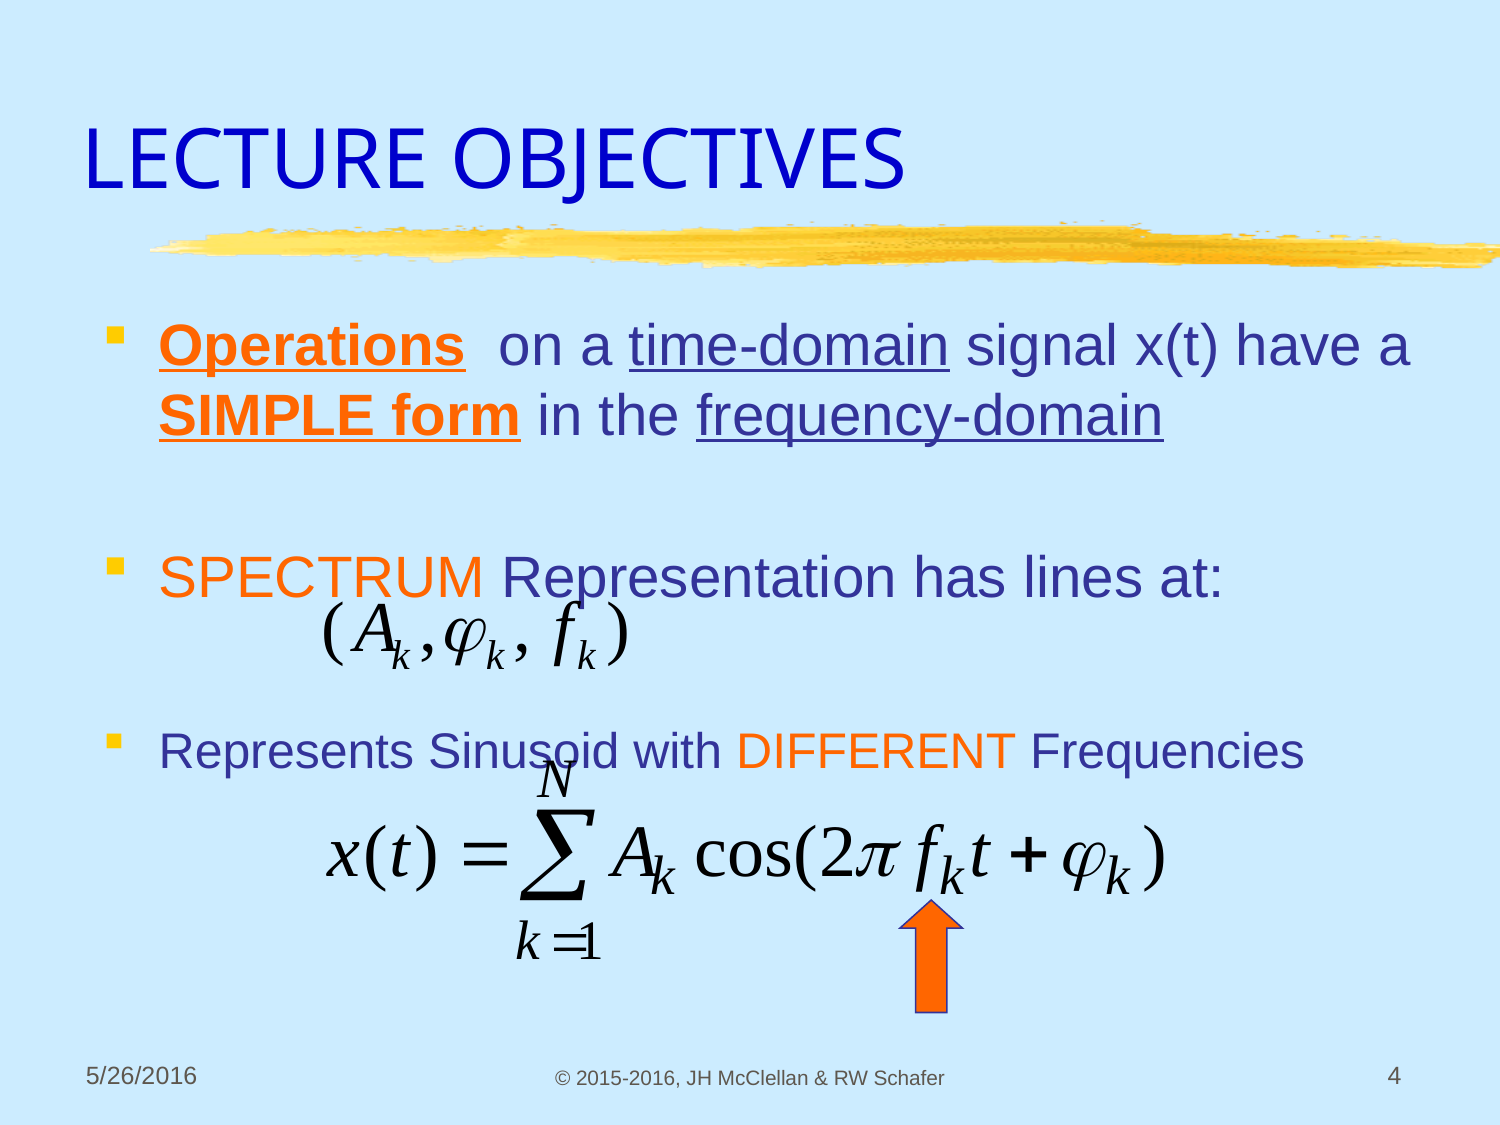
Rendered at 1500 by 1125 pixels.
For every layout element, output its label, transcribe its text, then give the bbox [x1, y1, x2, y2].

list Operations on a time-domain signal x(t) have a SIMPLE form in the frequency-domain SPECTRUM Representation has lines at: Represents Sinusoid with DIFFERENT Frequencies [87, 299, 1430, 985]
picture [150, 215, 1500, 279]
title LECTURE OBJECTIVES [66, 37, 1342, 213]
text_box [312, 579, 646, 688]
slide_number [70, 1021, 384, 1098]
text_box [915, 985, 947, 1013]
slide_number 4 [1103, 1021, 1417, 1098]
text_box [312, 740, 1178, 976]
footer © 2015-2016, JH McClellan & RW Schafer [512, 1021, 988, 1098]
